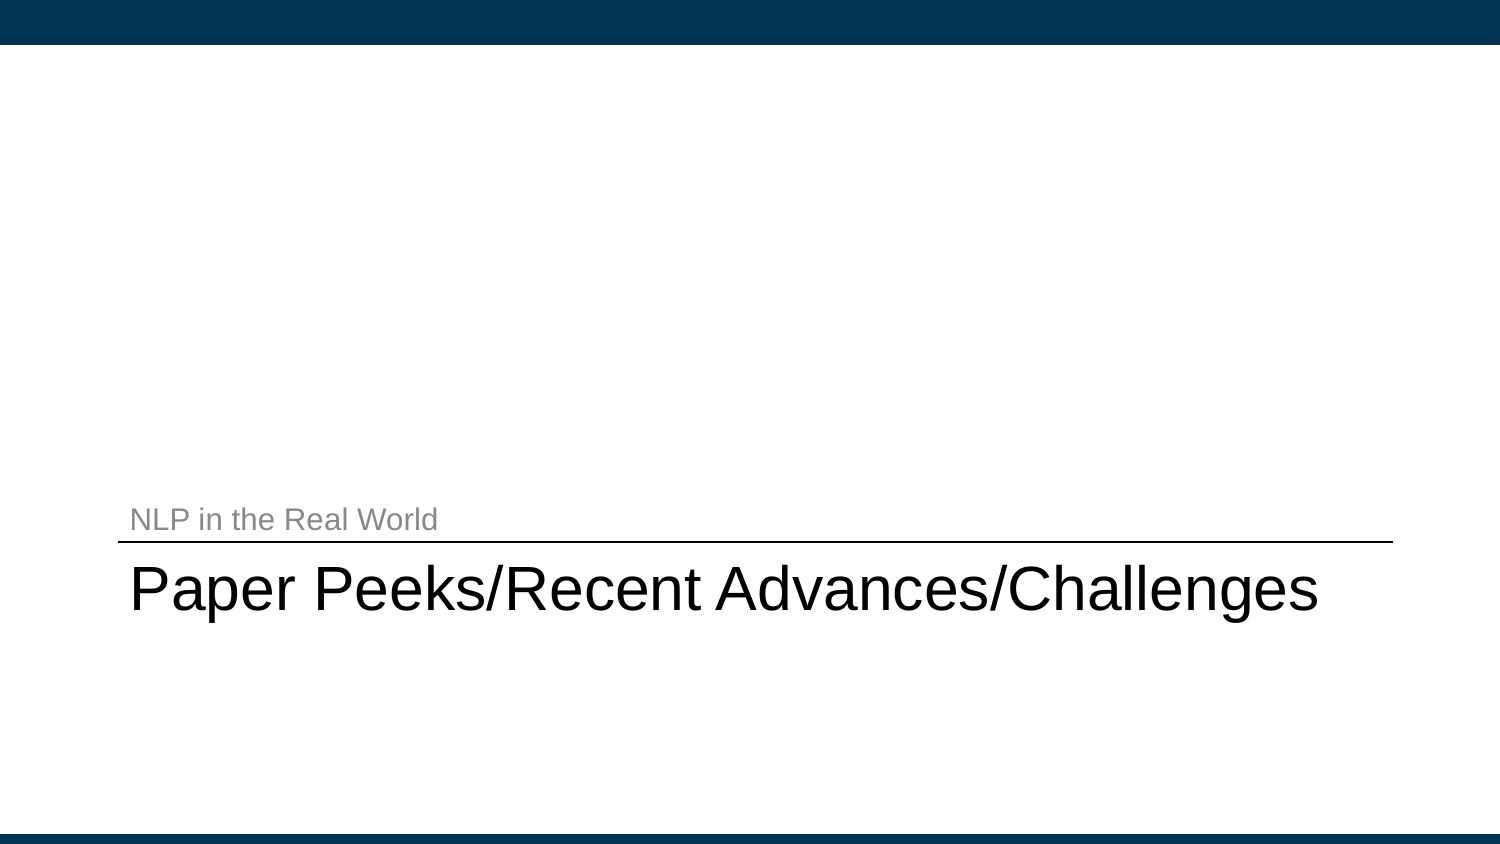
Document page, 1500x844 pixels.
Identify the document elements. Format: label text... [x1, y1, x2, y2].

list NLP in the Real World [118, 357, 1394, 543]
title Paper Peeks/Recent Advances/Challenges [118, 543, 1394, 710]
